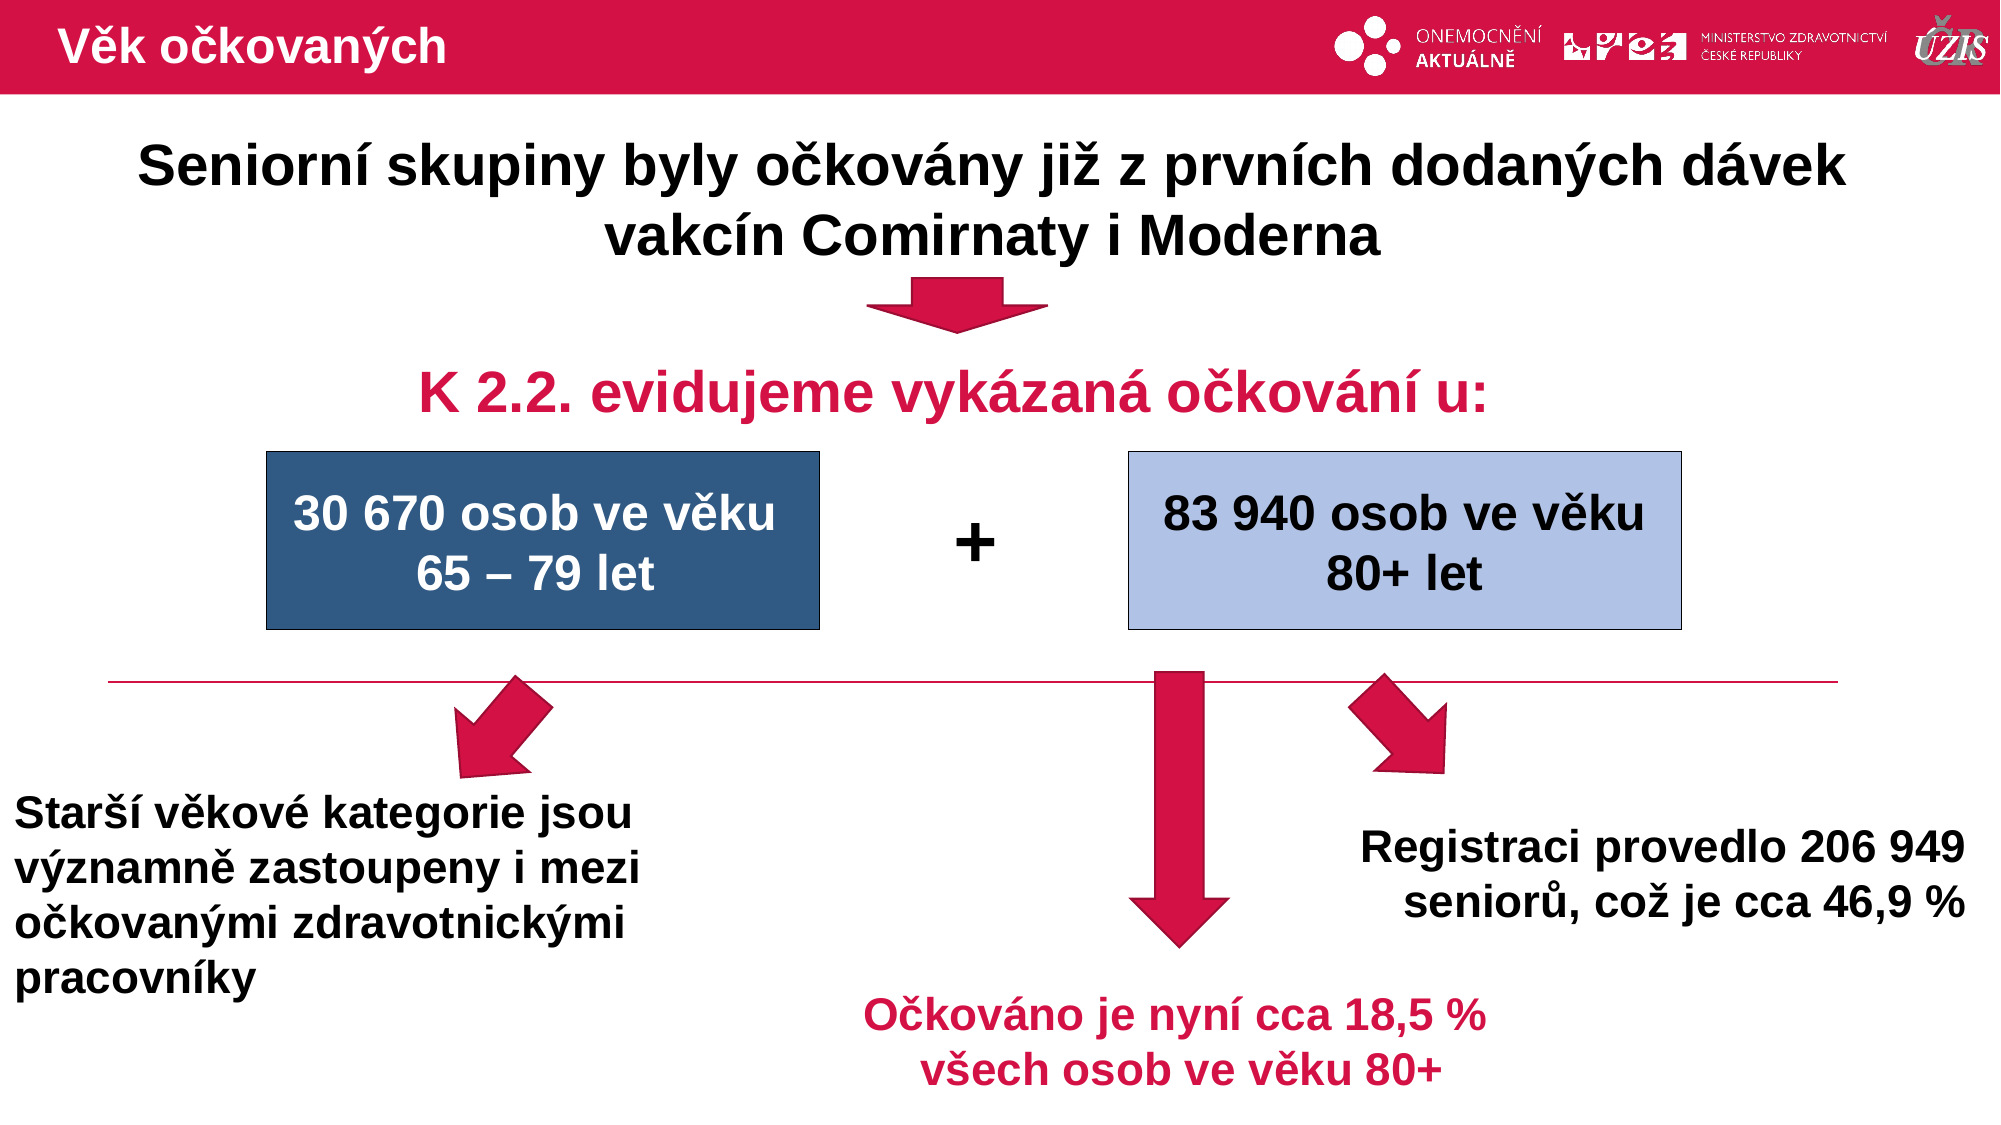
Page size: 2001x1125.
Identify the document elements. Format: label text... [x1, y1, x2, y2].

text_box Očkováno je nyní cca 18,5 % všech osob ve věku 80+ [847, 977, 1517, 1103]
text_box 30 670 osob ve věku 65 – 79 let [266, 451, 820, 630]
text_box [509, 674, 523, 681]
text_box Seniorní skupiny byly očkovány již z prvních dodaných dávek vakcín Comirnaty i Moderna [116, 119, 1870, 275]
text_box [454, 683, 554, 775]
text_box [866, 277, 1049, 334]
picture [1334, 16, 1542, 76]
text_box K 2.2. evidujeme vykázaná očkování u: [314, 346, 1612, 432]
text_box + [853, 485, 1095, 590]
text_box [1128, 683, 1231, 949]
picture [1563, 31, 1888, 60]
text_box 83 940 osob ve věku 80+ let [1128, 451, 1682, 630]
text_box Starší věkové kategorie jsou významně zastoupeny i mezi očkovanými zdravotnickými pracovníky [0, 775, 687, 1010]
text_box Registraci provedlo 206 949 seniorů, což je cca 46,9 % [1294, 808, 1982, 934]
text_box [1347, 683, 1448, 775]
picture [1915, 15, 1989, 66]
text_box [1375, 672, 1393, 681]
title Věk očkovaných [42, 0, 1262, 95]
text_box [1154, 671, 1205, 681]
